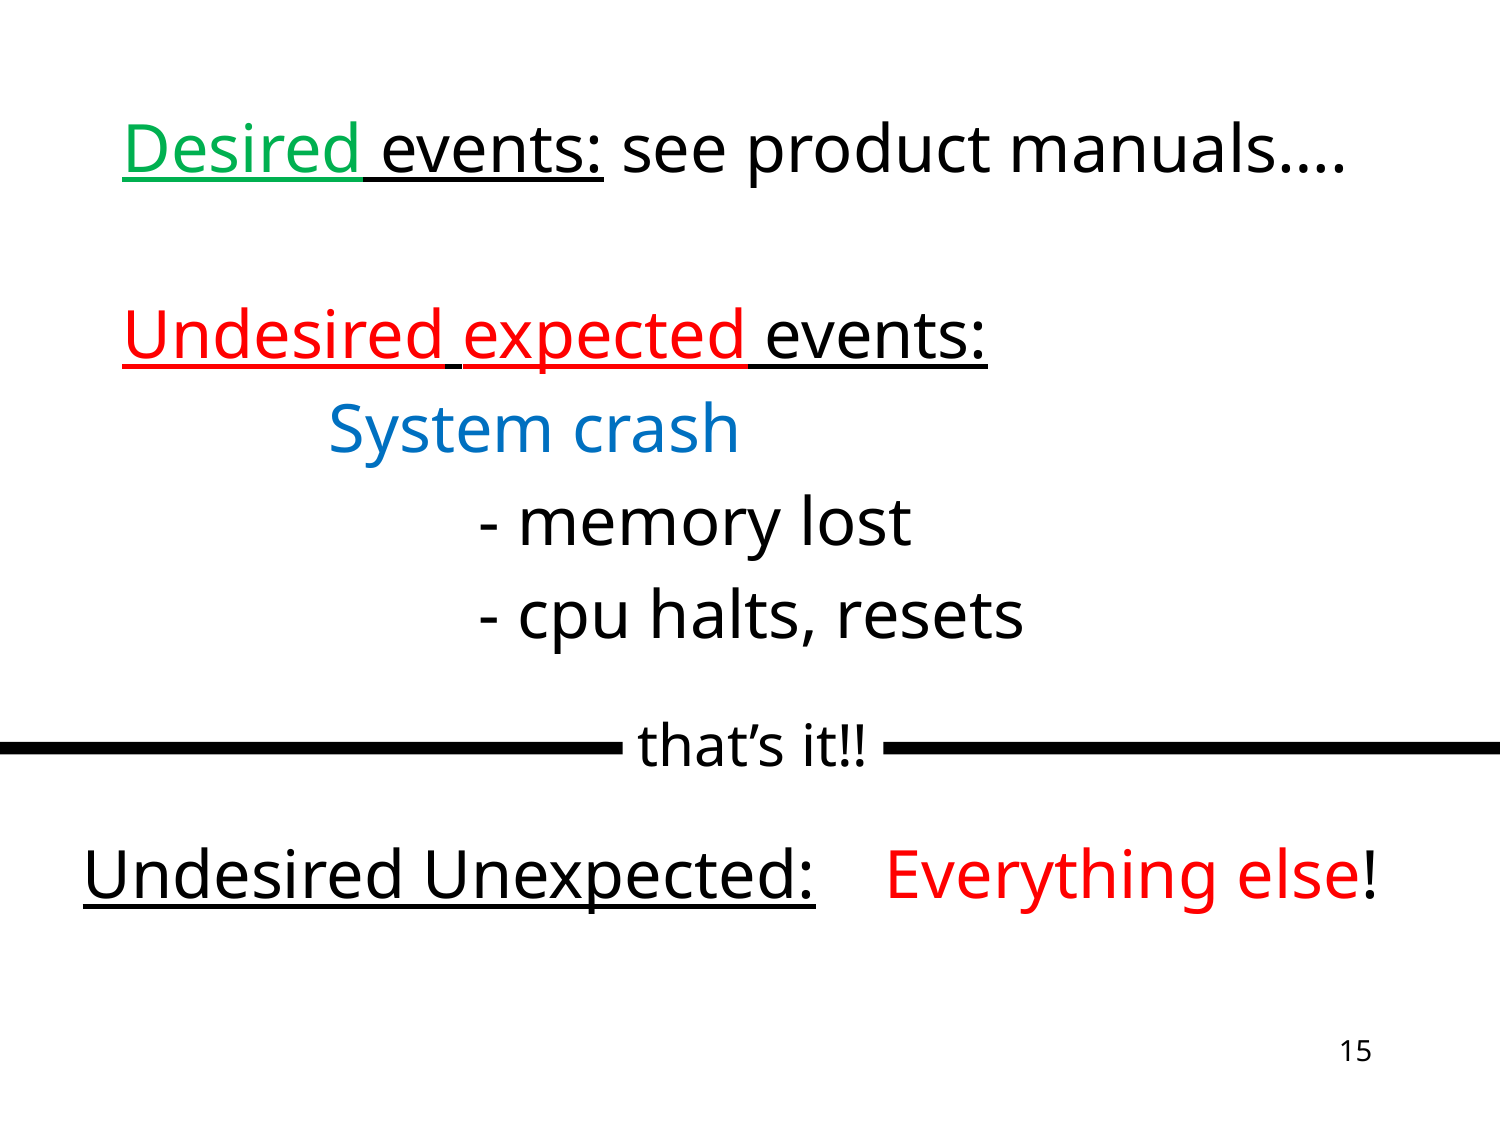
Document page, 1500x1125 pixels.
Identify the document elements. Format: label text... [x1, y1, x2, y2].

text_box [0, 700, 1500, 958]
list Desired events: see product manuals…. Undesired expected events: System crash - memory lost - cpu halts, resets [107, 97, 1383, 699]
slide_number 15 [1074, 1024, 1388, 1101]
